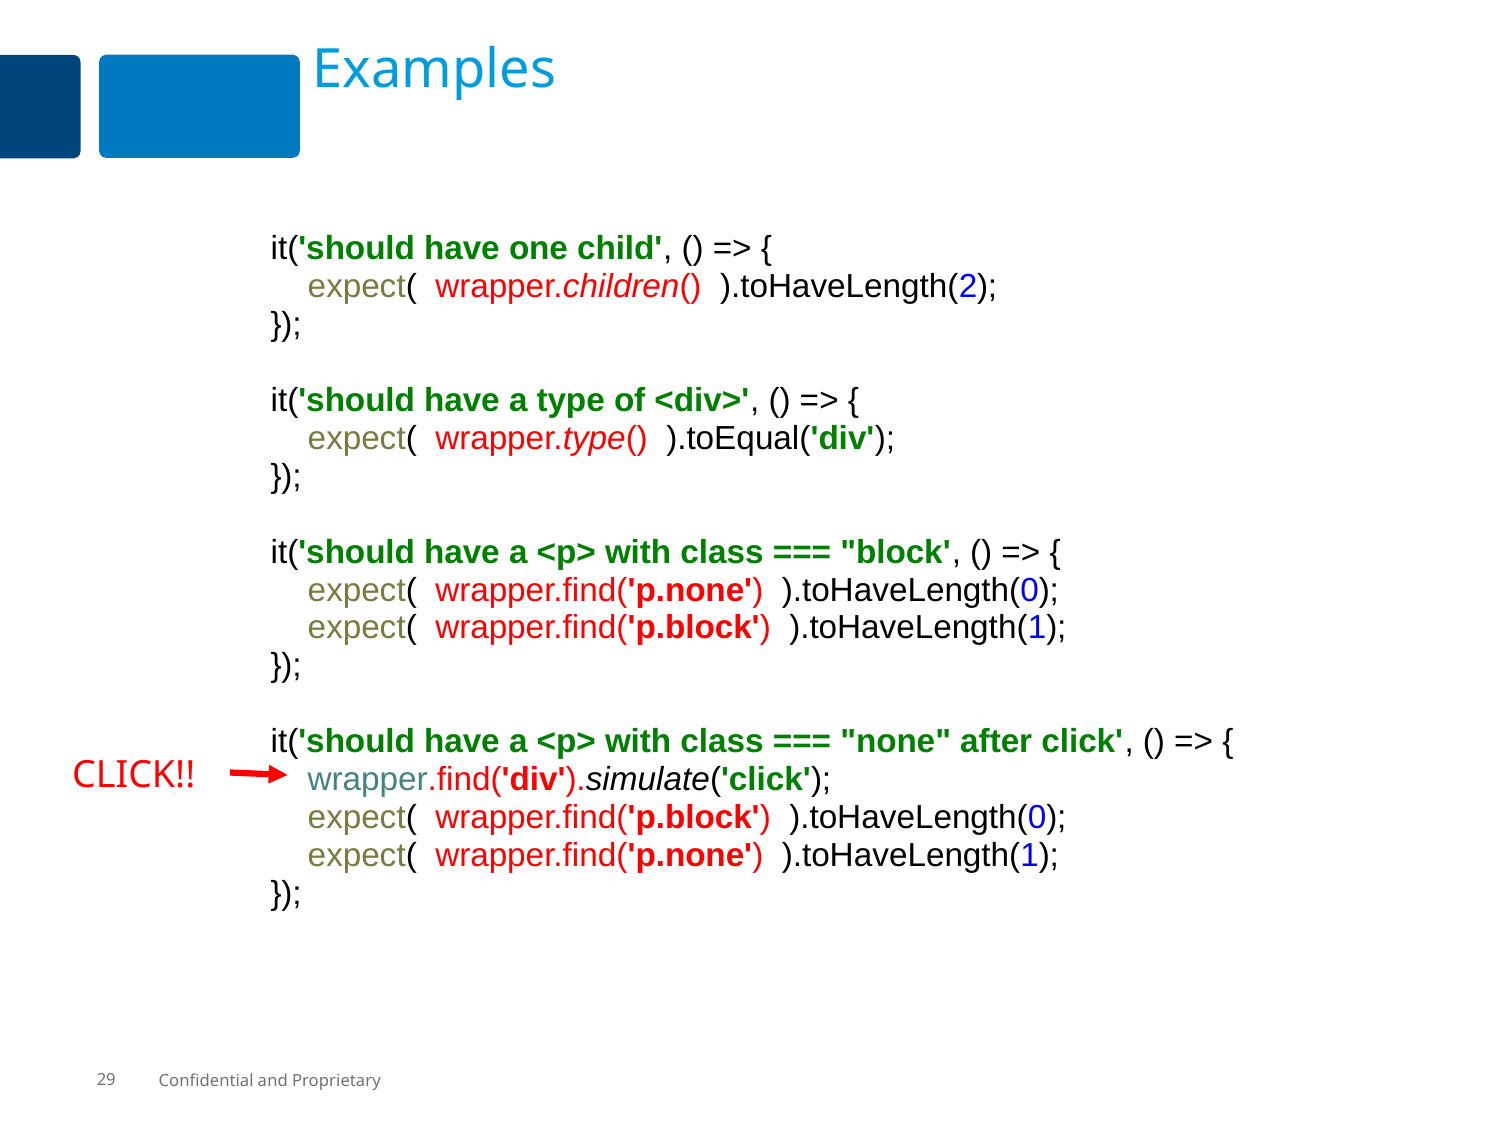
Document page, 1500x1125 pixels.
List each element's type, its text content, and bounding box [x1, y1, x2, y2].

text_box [229, 772, 288, 776]
title Examples [312, 37, 1463, 175]
text_box CLICK!! [37, 749, 230, 796]
list it('should have one child', () => { expect( wrapper.children() ).toHaveLength(2); }); it('should have a type of <div>', () => { expect( wrapper.type() ).toEqual('div'); }); it('should have a <p> with class === "block', () => { expect( wrapper.find('p.none') ).toHaveLength(0); expect( wrapper.find('p.block') ).toHaveLength(1); }); it('should have a <p> with class === "none" after click', () => { wrapper.find('div').simulate('click'); expect( wrapper.find('p.block') ).toHaveLength(0); expect( wrapper.find('p.none') ).toHaveLength(1); }); [82, 221, 1413, 1013]
